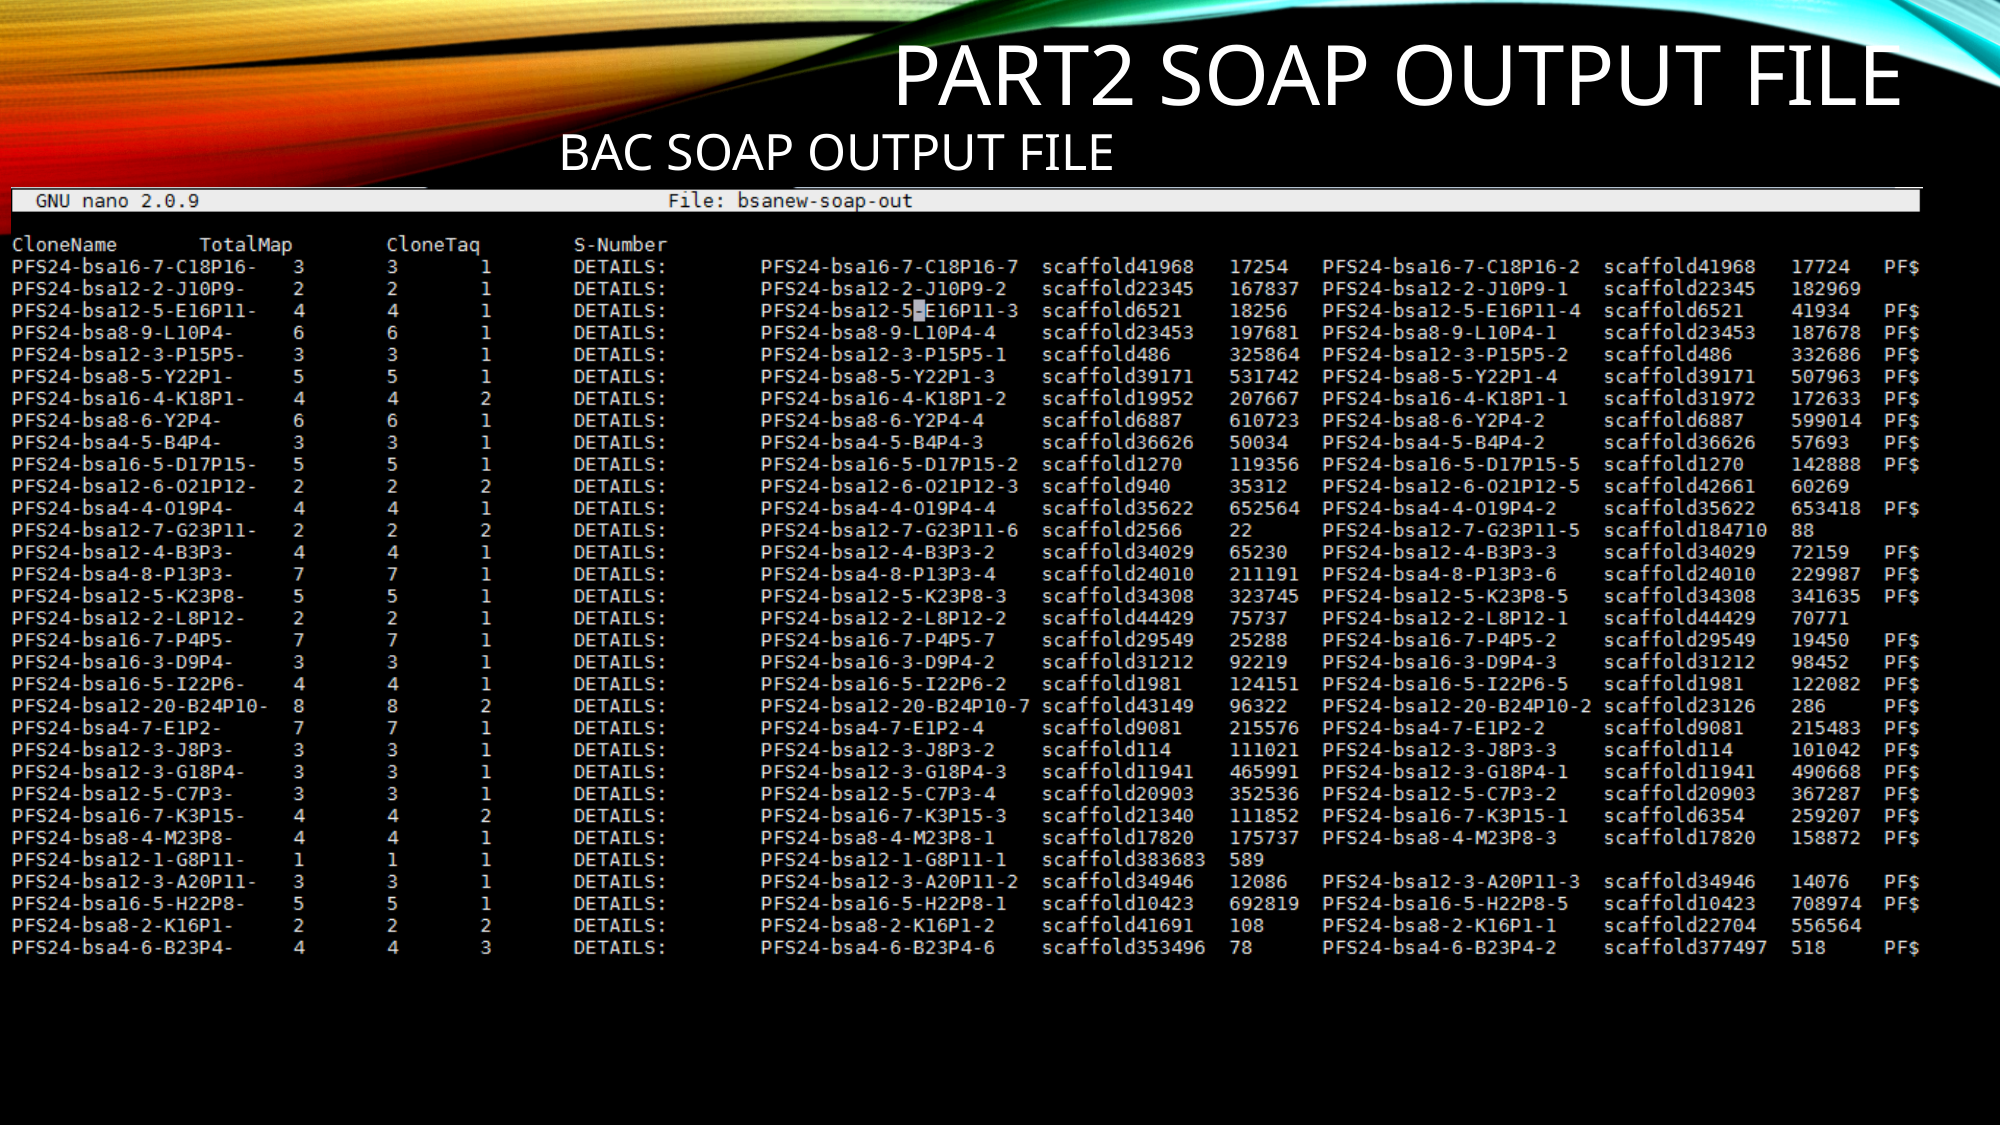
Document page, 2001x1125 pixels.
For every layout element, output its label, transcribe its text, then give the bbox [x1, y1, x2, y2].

text_box Part2 soap output file [507, 25, 1920, 187]
picture [0, 0, 2000, 980]
